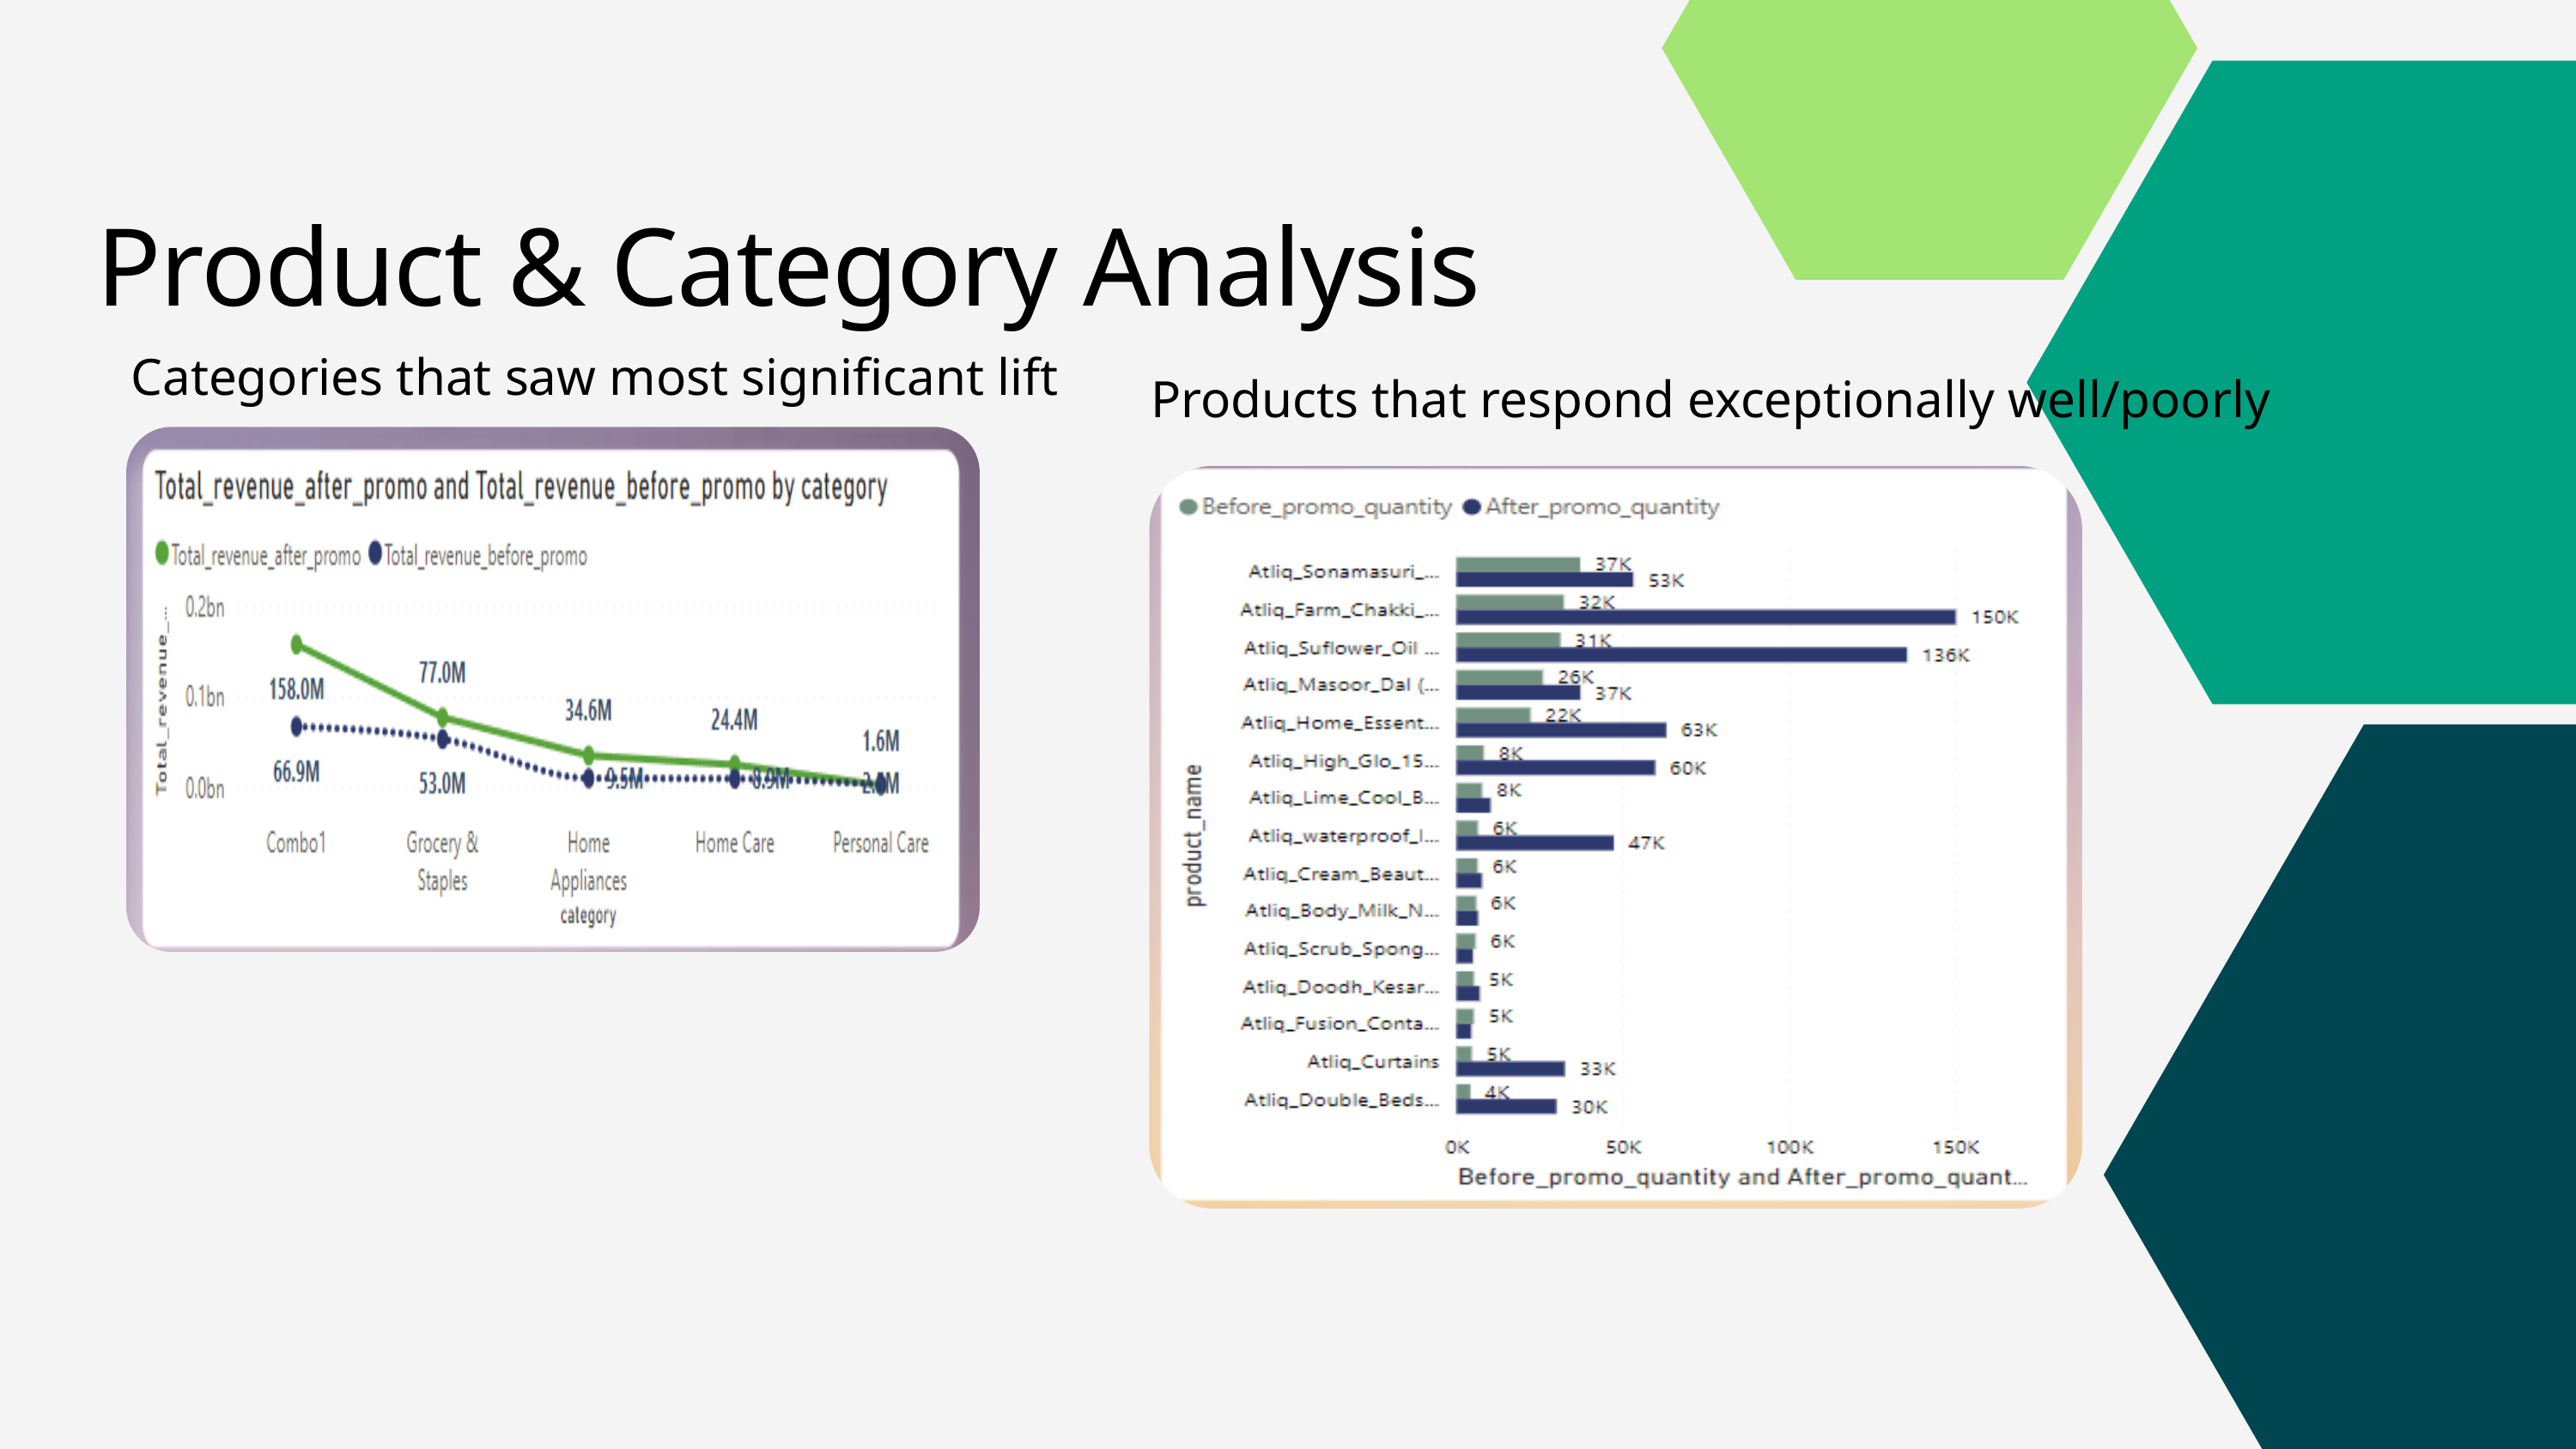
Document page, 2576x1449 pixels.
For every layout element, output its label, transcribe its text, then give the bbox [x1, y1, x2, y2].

picture [125, 427, 981, 953]
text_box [2103, 724, 2576, 1449]
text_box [2026, 60, 2576, 705]
text_box Products that respond exceptionally well/poorly [1151, 357, 2021, 428]
text_box Product & Category Analysis [96, 144, 2002, 328]
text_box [1662, 0, 2198, 281]
text_box Categories that saw most significant lift [131, 335, 1384, 405]
picture [1149, 465, 2083, 1210]
